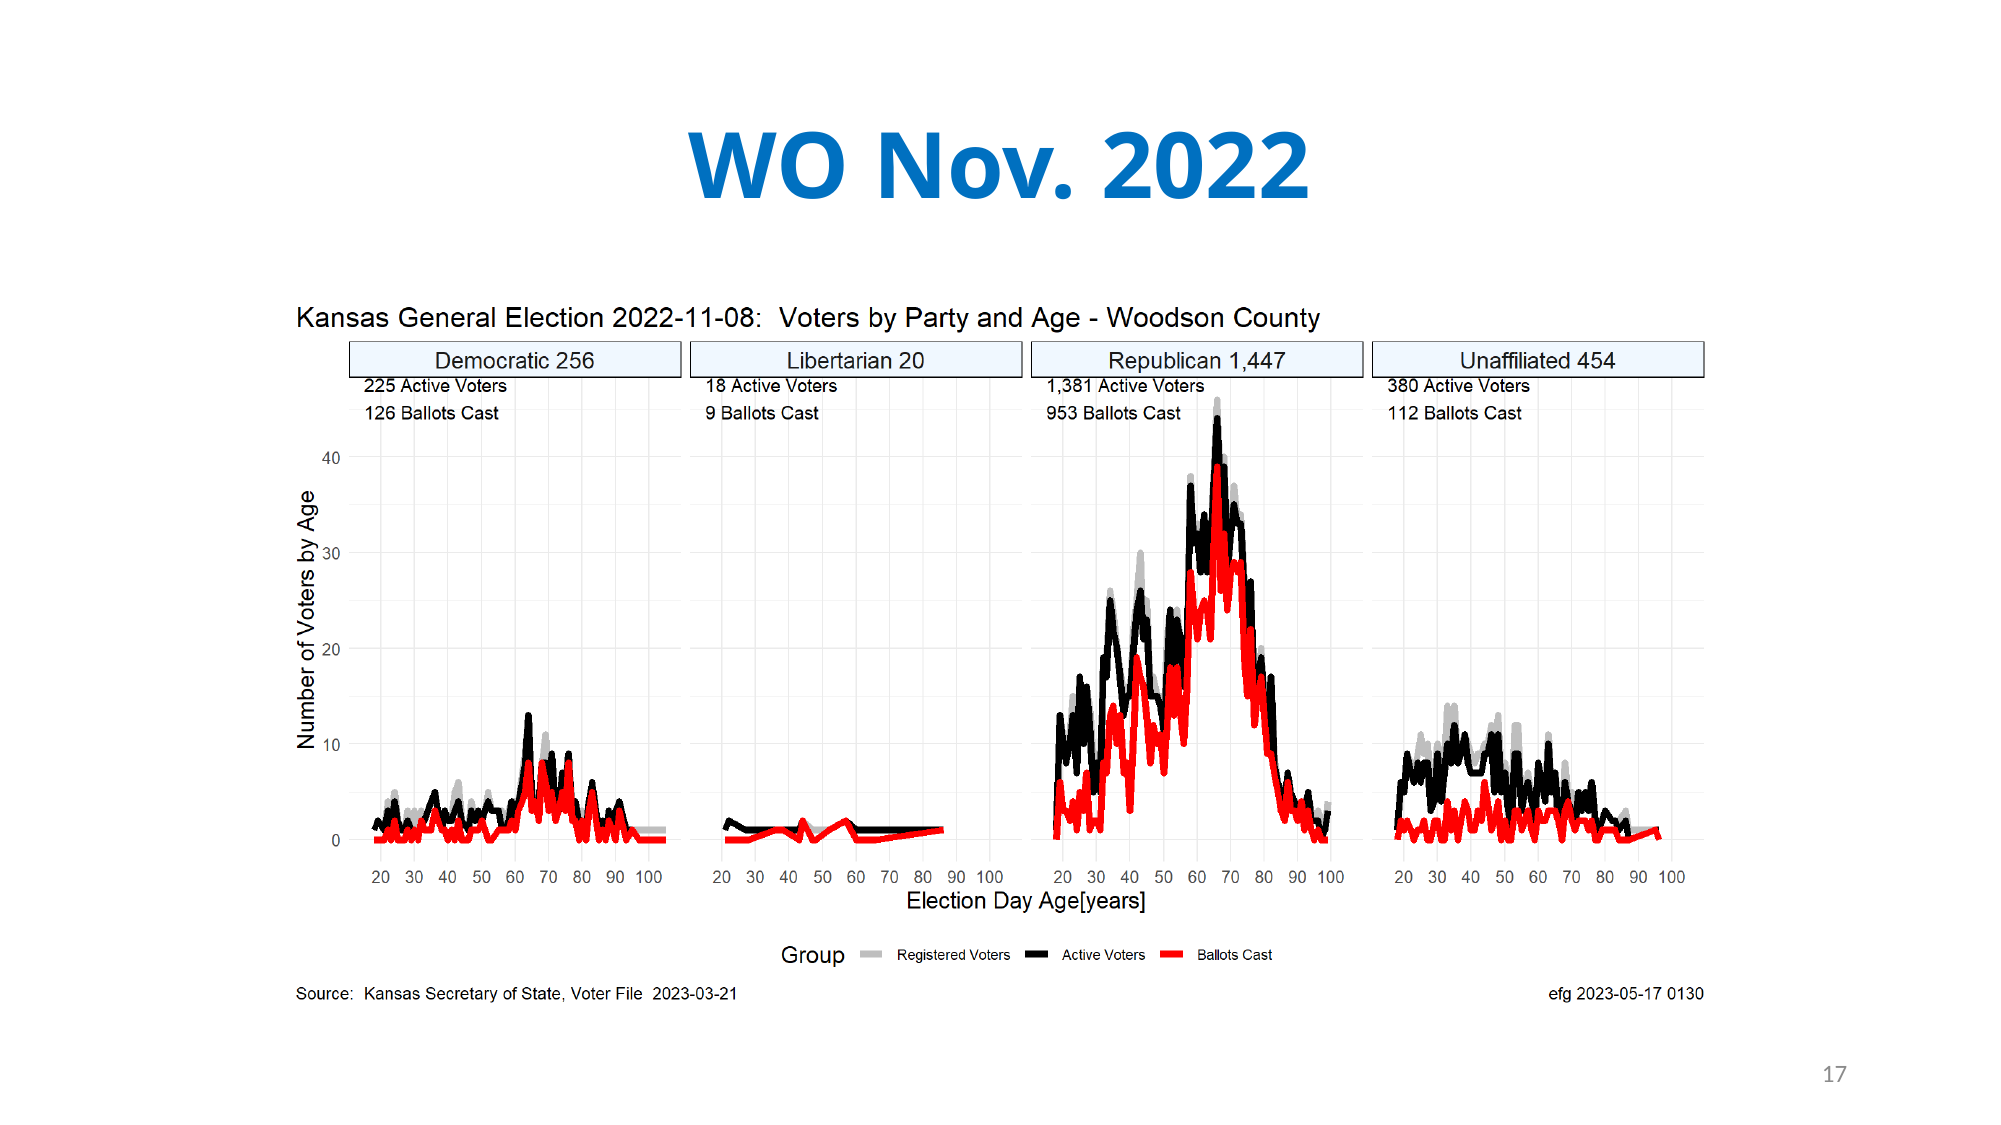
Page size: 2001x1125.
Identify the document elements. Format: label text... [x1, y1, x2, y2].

picture [287, 297, 1713, 1011]
slide_number ‹#› [1412, 1042, 1863, 1103]
title WO Nov. 2022 [137, 59, 1863, 278]
